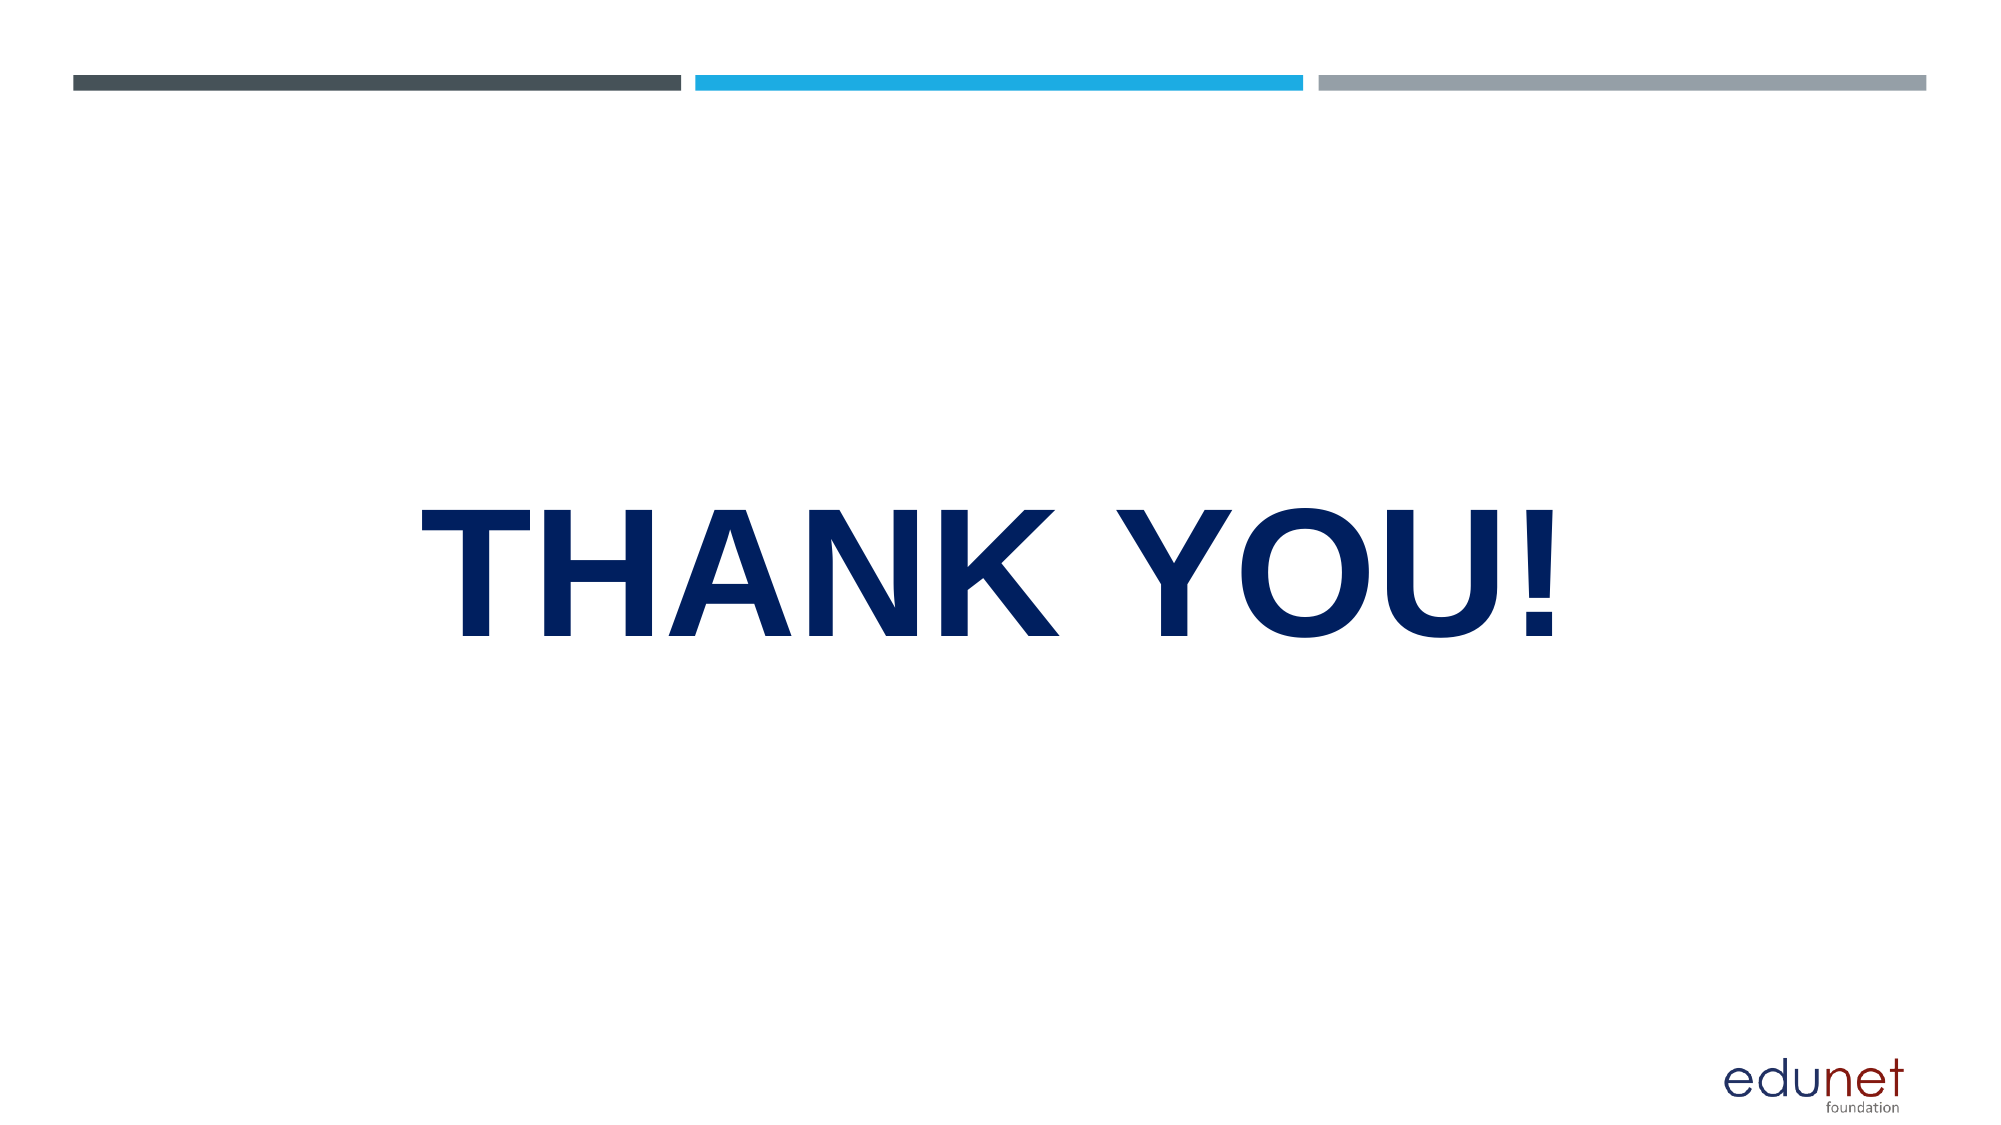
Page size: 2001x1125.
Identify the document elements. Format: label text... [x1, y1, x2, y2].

title THANK YOU! [418, 450, 1582, 673]
picture [1724, 1057, 1904, 1113]
